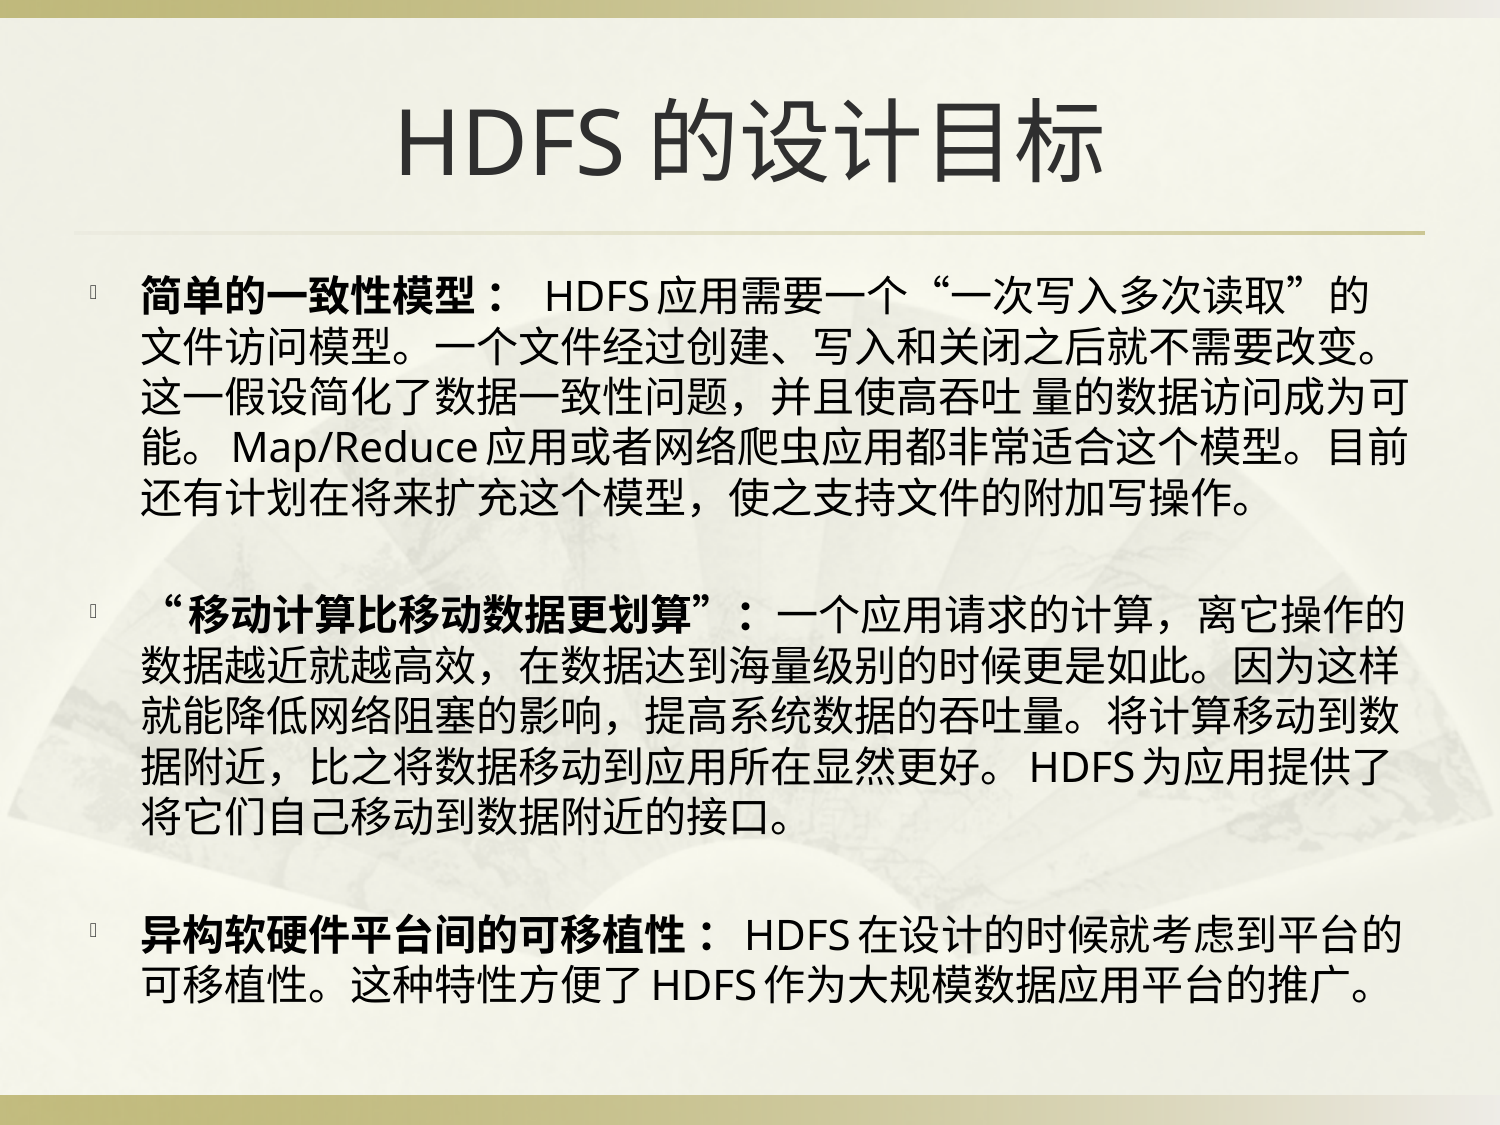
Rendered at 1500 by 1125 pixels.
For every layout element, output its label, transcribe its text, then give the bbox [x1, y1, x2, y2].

title HDFS的设计目标 [75, 45, 1425, 233]
list 简单的一致性模型 ： HDFS应用需要一个“一次写入多次读取”的文件访问模型。一个文件经过创建、写入和关闭之后就不需要改变。这一假设简化了数据一致性问题，并且使高吞吐 量的数据访问成为可能。Map/Reduce应用或者网络爬虫应用都非常适合这个模型。目前还有计划在将来扩充这个模型，使之支持文件的附加写操作。 “移动计算比移动数据更划算”：一个应用请求的计算，离它操作的数据越近就越高效，在数据达到海量级别的时候更是如此。因为这样就能降低网络阻塞的影响，提高系统数据的吞吐量。将计算移动到数据附近，比之将数据移动到应用所在显然更好。HDFS为应用提供了将它们自己移动到数据附近的接口。 异构软硬件平台间的可移植性 ：HDFS在设计的时候就考虑到平台的可移植性。这种特性方便了HDFS作为大规模数据应用平台的推广。 [75, 262, 1425, 1032]
